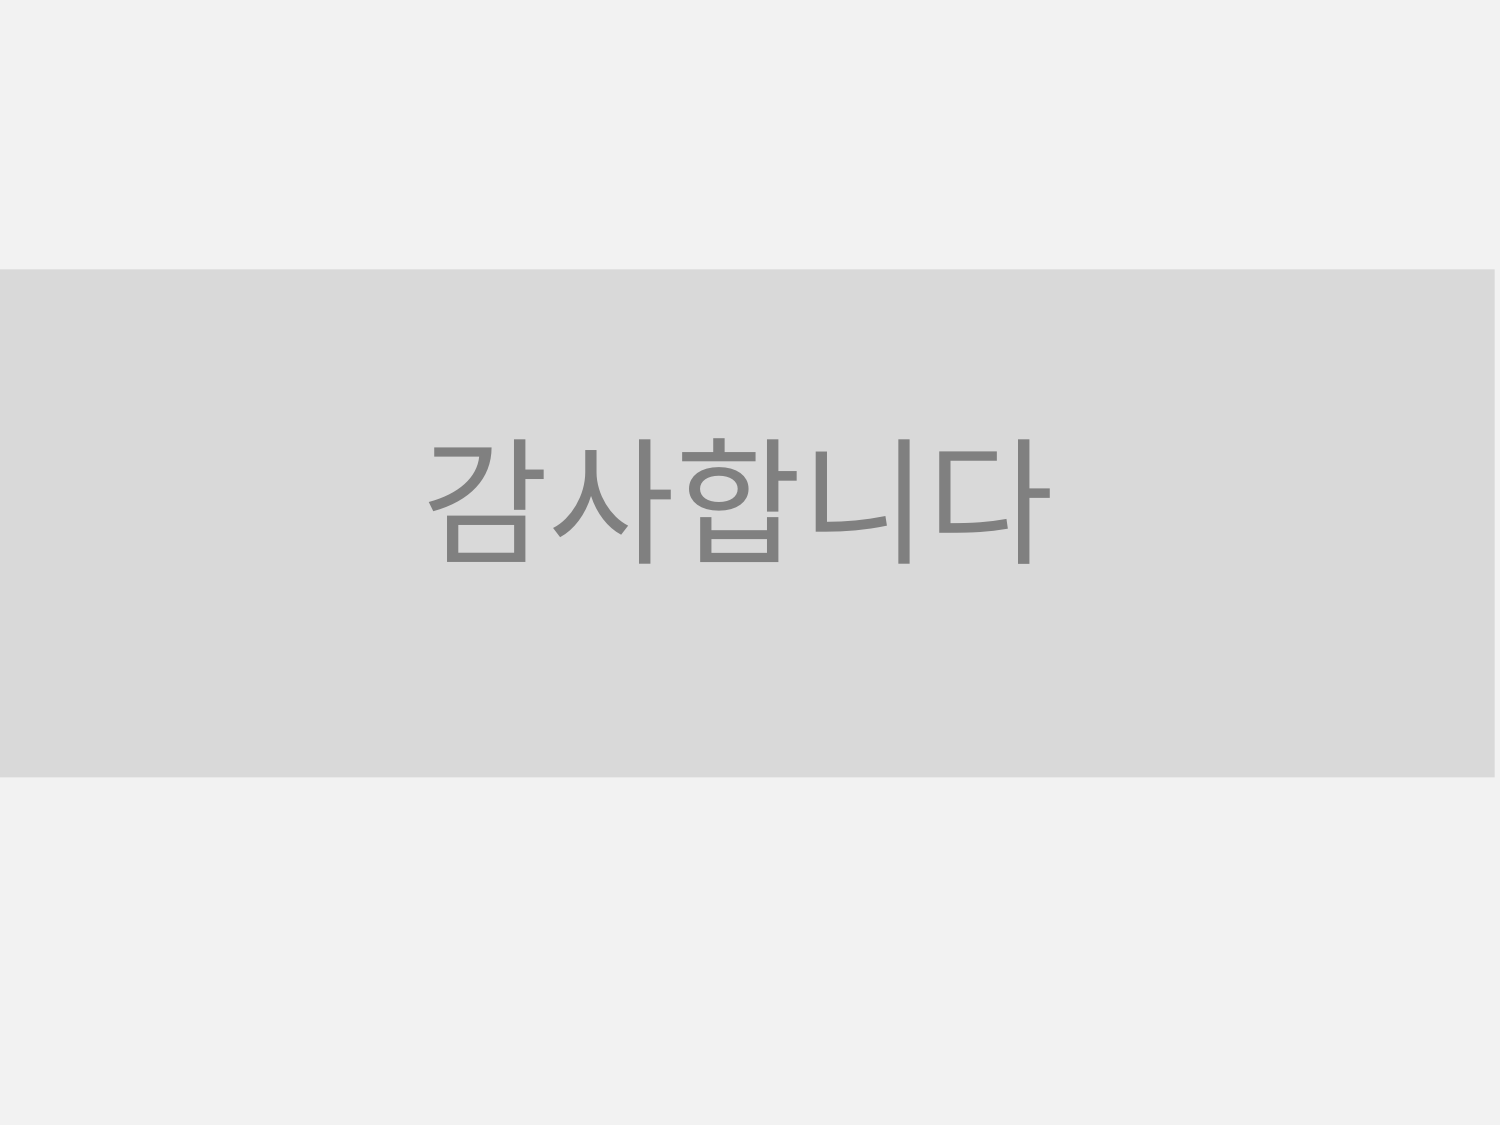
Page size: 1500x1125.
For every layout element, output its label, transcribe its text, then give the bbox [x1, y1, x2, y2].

text_box [0, 267, 1497, 779]
text_box 감사합니다 [407, 408, 1187, 589]
